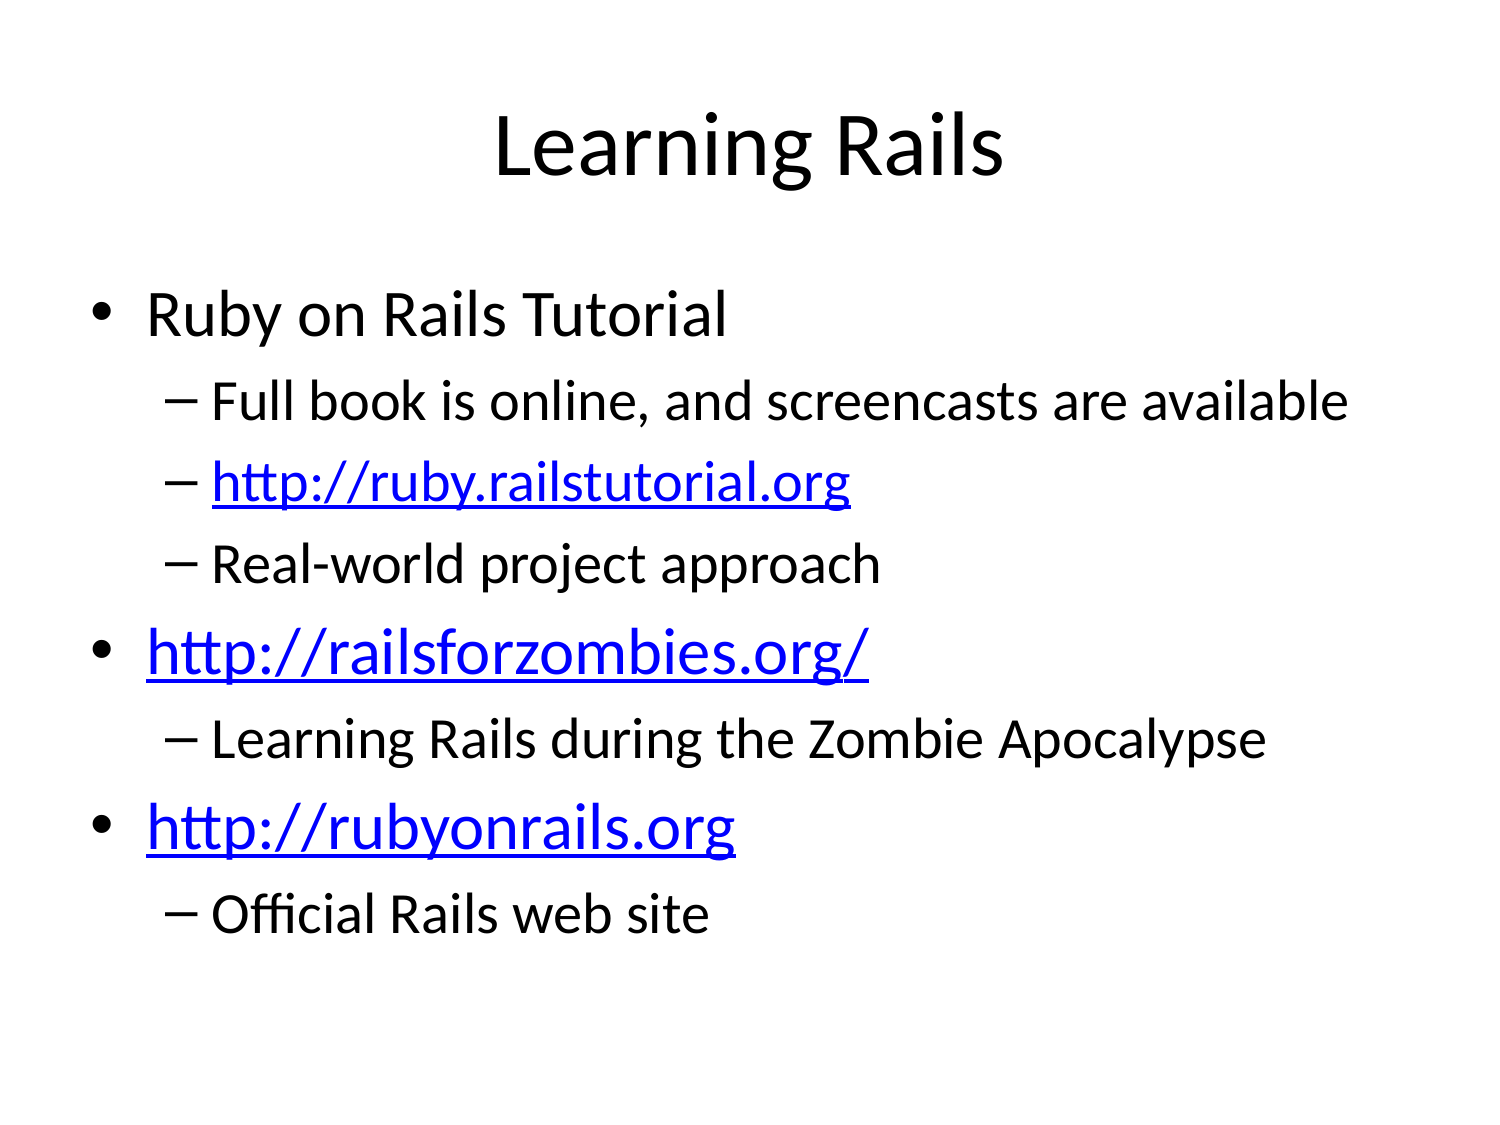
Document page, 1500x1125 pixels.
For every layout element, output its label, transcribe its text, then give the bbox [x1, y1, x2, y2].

list Ruby on Rails Tutorial Full book is online, and screencasts are available http://ruby.railstutorial.org Real-world project approach http://railsforzombies.org/ Learning Rails during the Zombie Apocalypse http://rubyonrails.org Official Rails web site [75, 262, 1425, 1101]
title Learning Rails [75, 45, 1425, 233]
